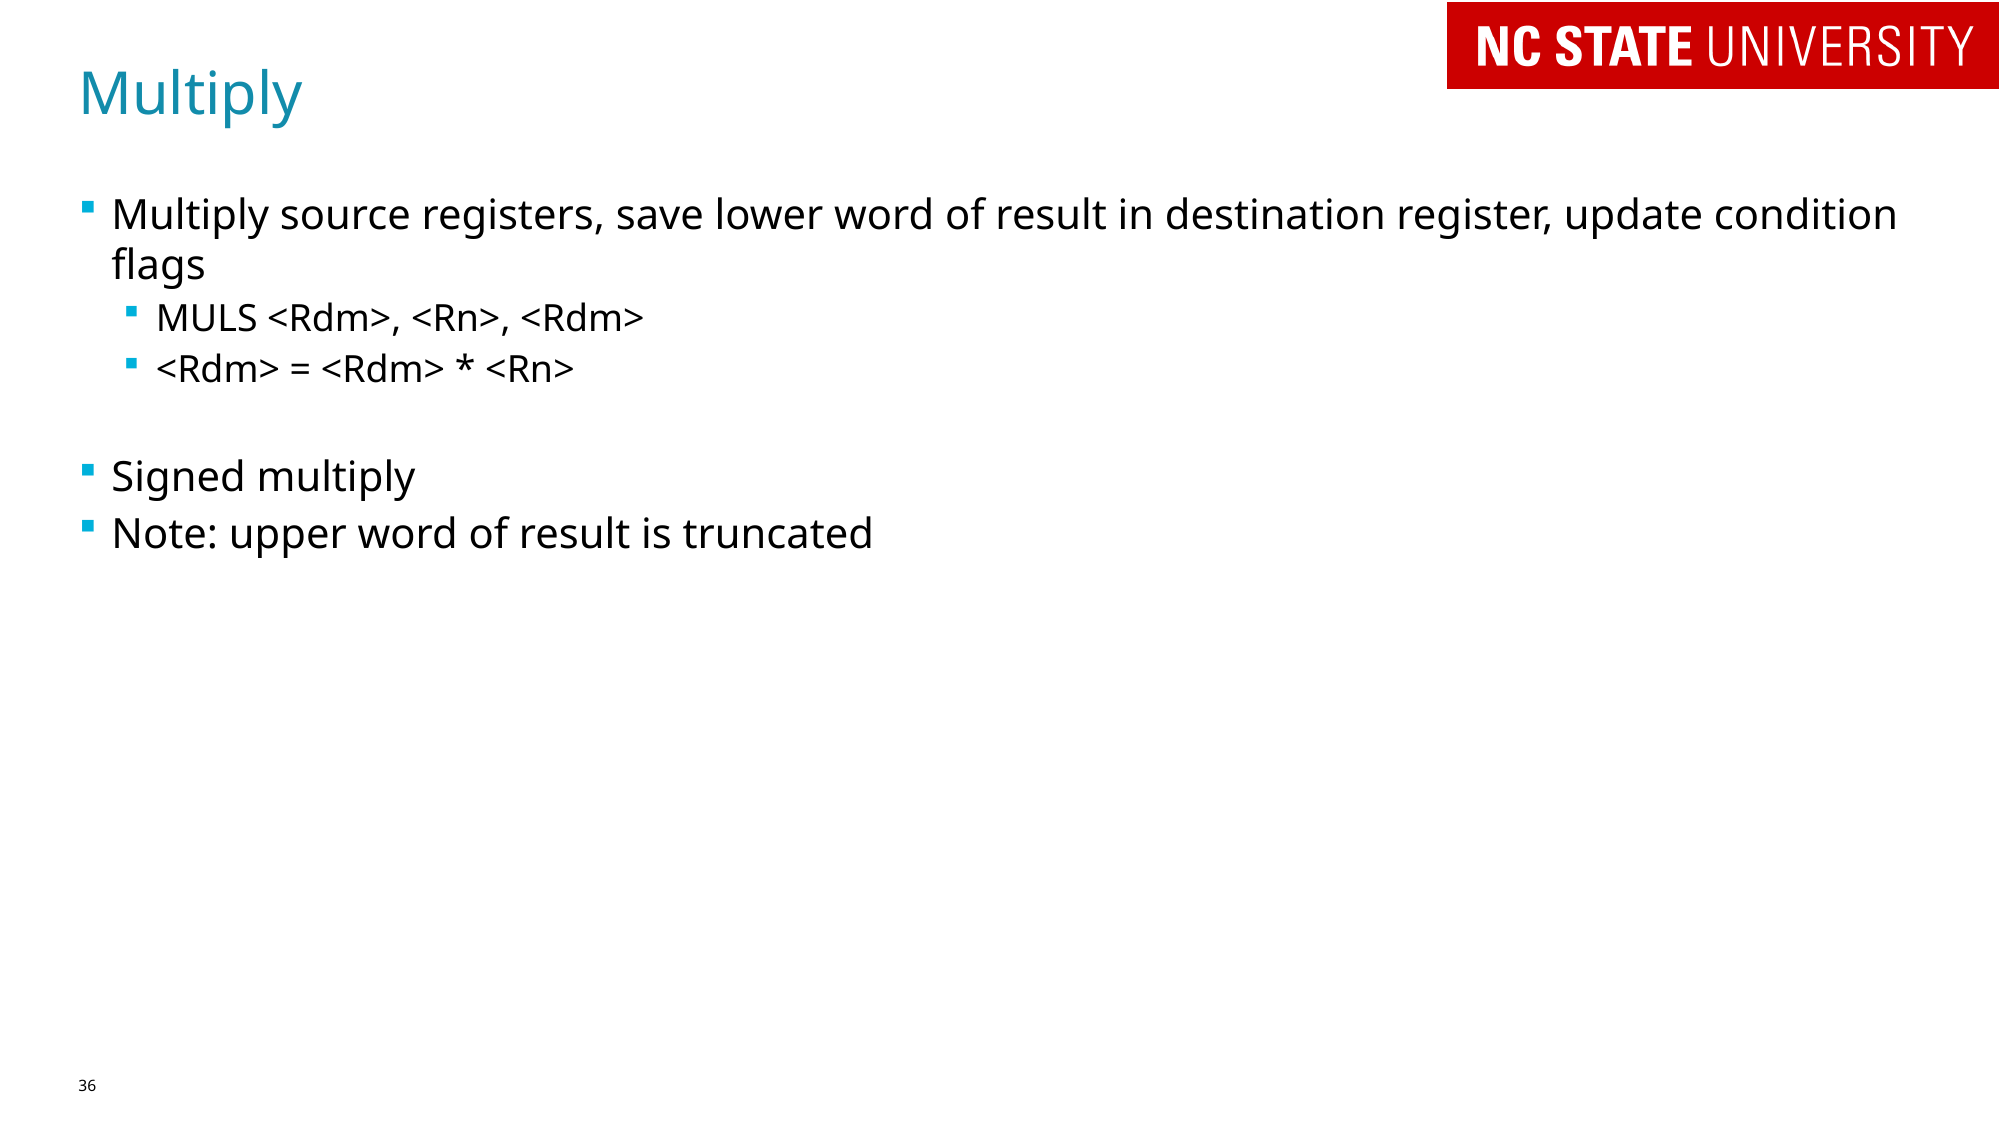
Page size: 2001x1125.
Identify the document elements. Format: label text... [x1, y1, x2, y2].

title Multiply [78, 55, 1910, 150]
picture [1447, 2, 1999, 89]
list Multiply source registers, save lower word of result in destination register, update condition flags MULS <Rdm>, <Rn>, <Rdm> <Rdm> = <Rdm> * <Rn> Signed multiply Note: upper word of result is truncated [78, 187, 1910, 1004]
